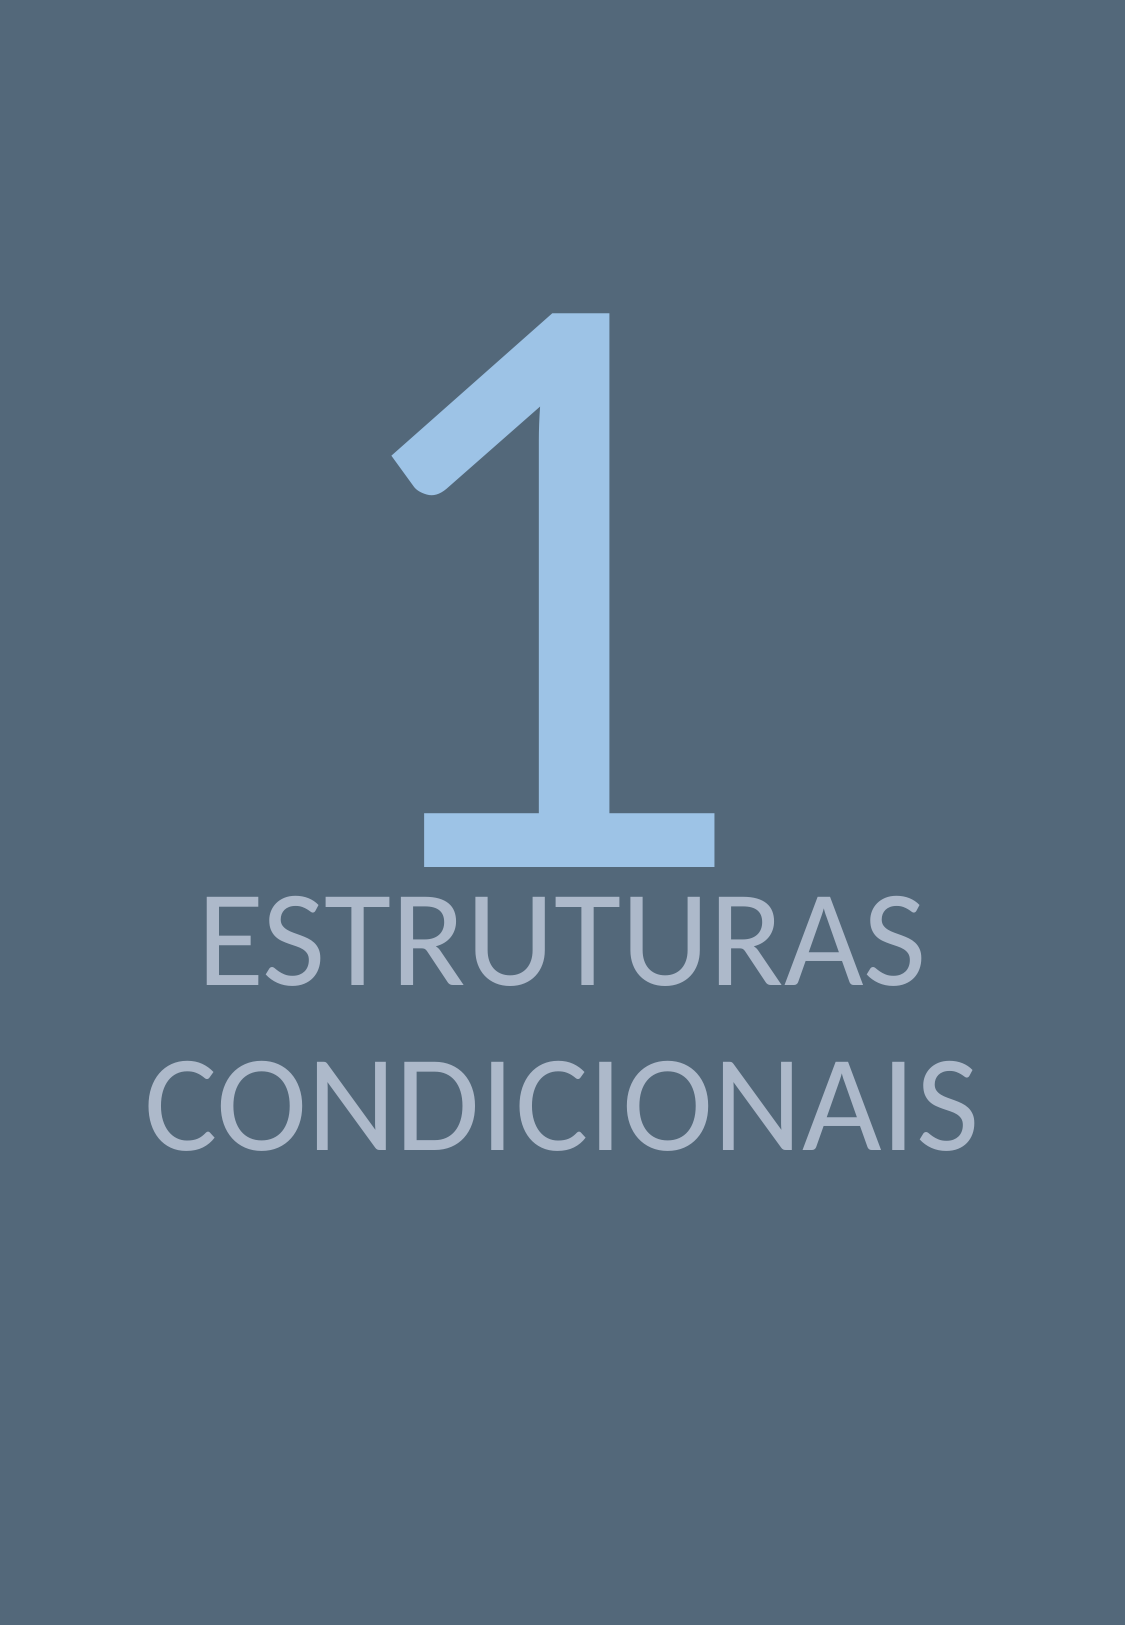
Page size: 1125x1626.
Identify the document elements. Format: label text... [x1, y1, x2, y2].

text_box 1 [303, 0, 822, 840]
text_box ESTRUTURAS CONDICIONAIS [0, 840, 1125, 1186]
